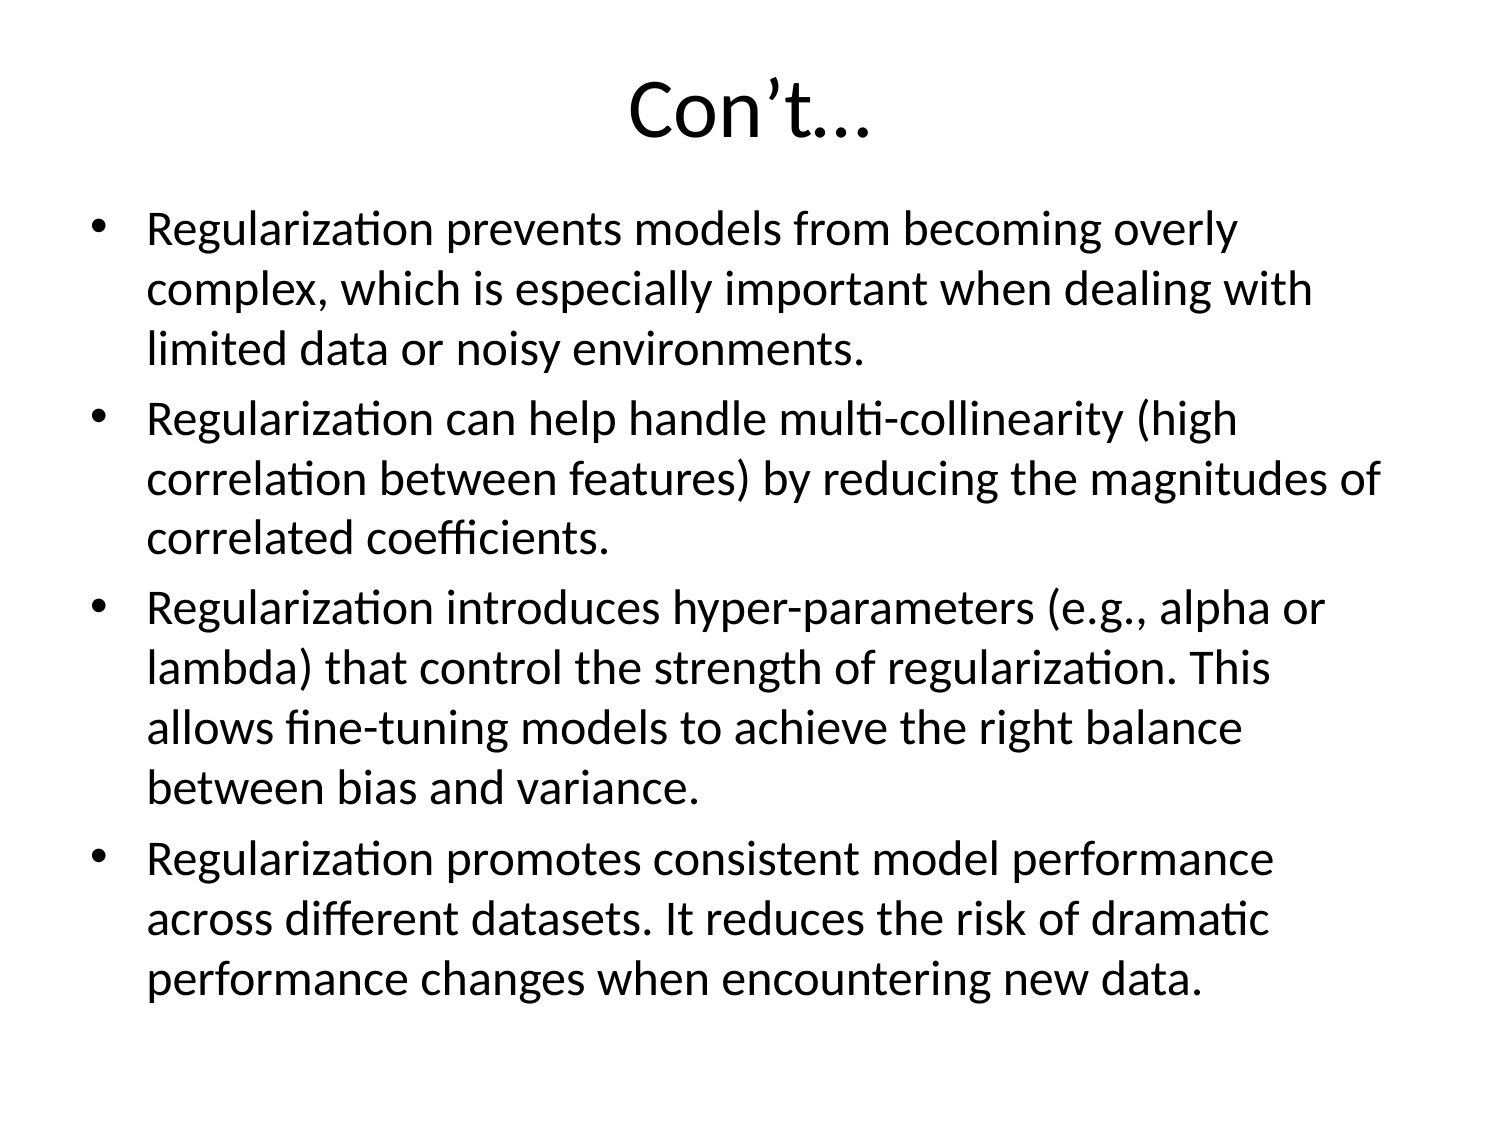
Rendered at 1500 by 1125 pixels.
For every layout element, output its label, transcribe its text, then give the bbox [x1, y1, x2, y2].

list Regularization prevents models from becoming overly complex, which is especially important when dealing with limited data or noisy environments. Regularization can help handle multi-collinearity (high correlation between features) by reducing the magnitudes of correlated coefficients. Regularization introduces hyper-parameters (e.g., alpha or lambda) that control the strength of regularization. This allows fine-tuning models to achieve the right balance between bias and variance. Regularization promotes consistent model performance across different datasets. It reduces the risk of dramatic performance changes when encountering new data. [75, 187, 1425, 950]
title Con’t… [75, 45, 1425, 163]
